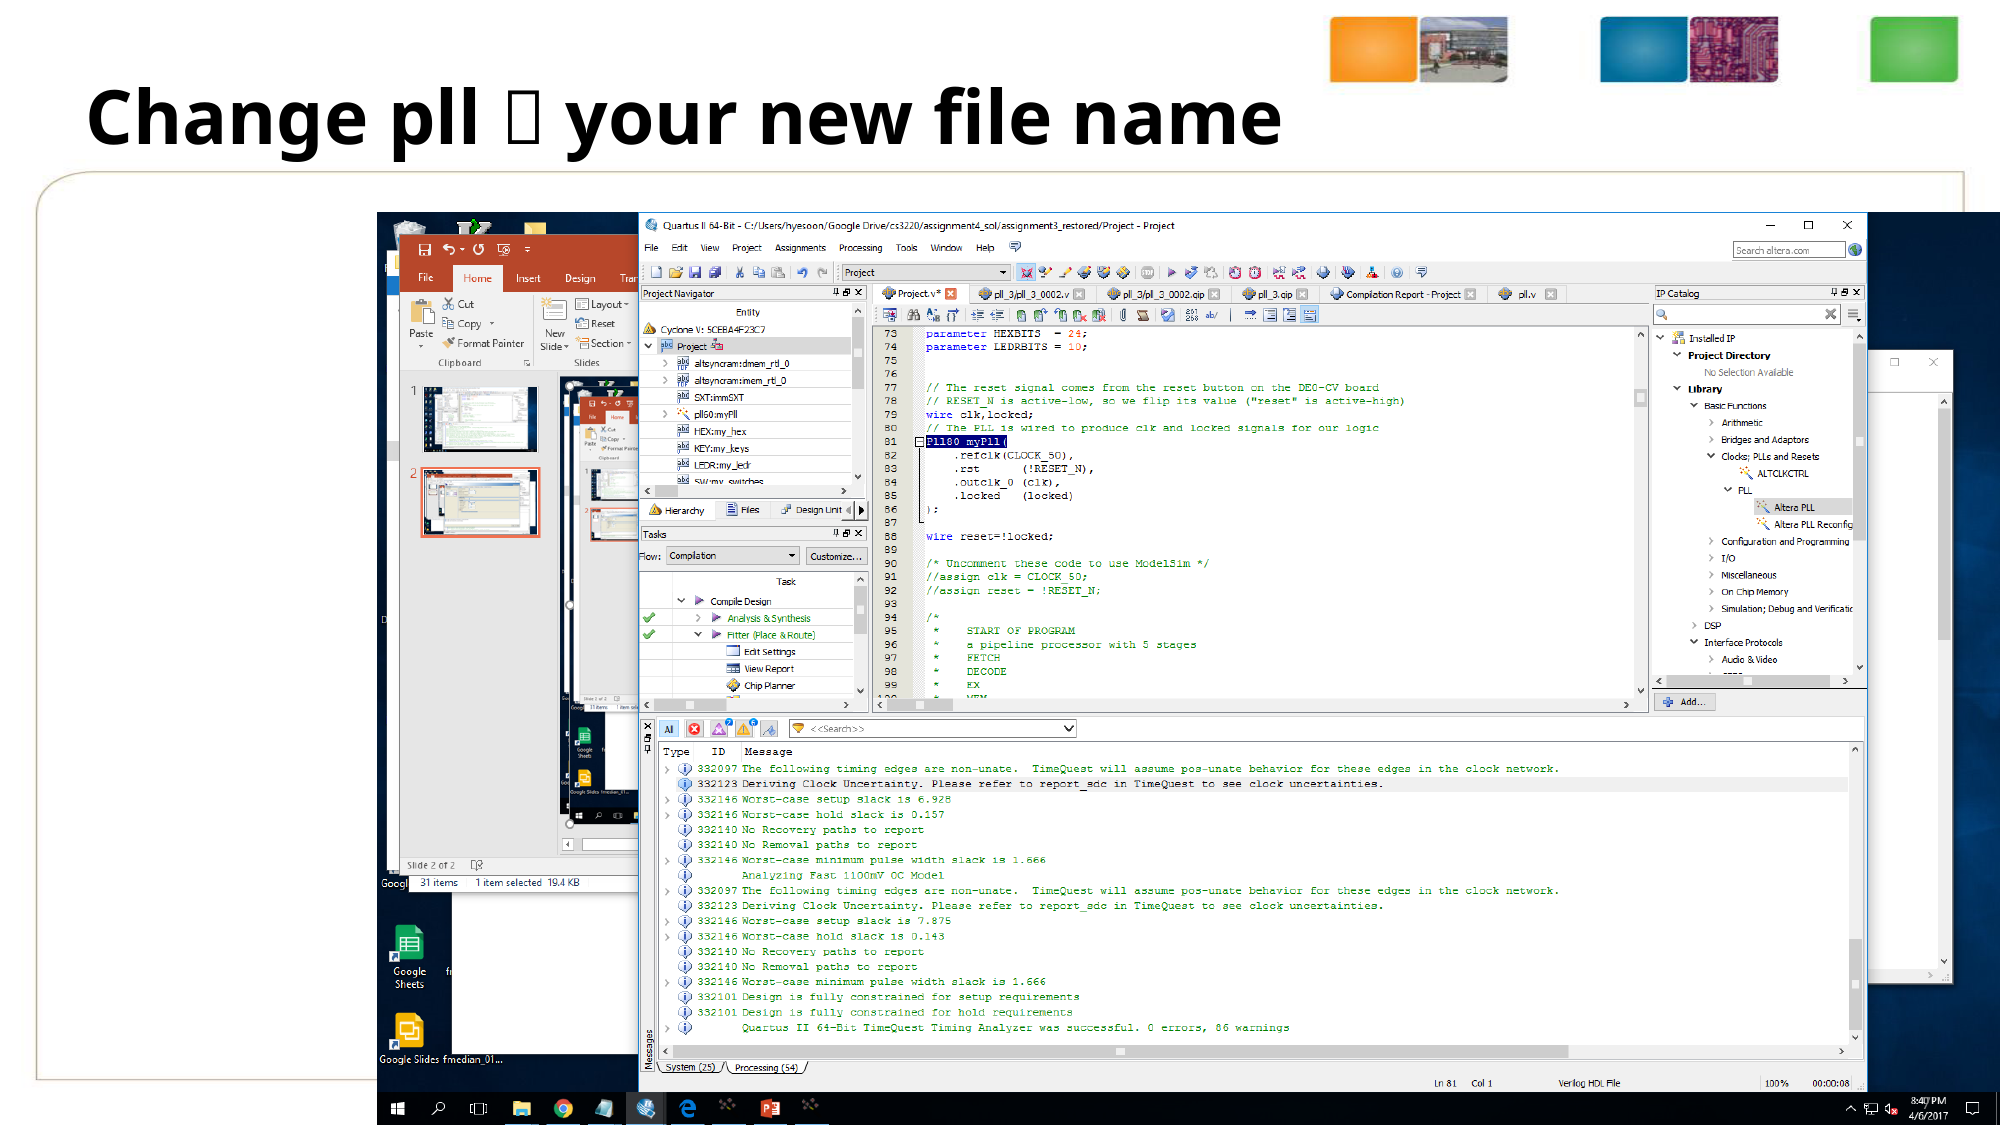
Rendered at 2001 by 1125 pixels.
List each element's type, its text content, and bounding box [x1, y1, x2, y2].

title Change pll  your new file name [70, 51, 1871, 177]
picture [0, 0, 2001, 1125]
